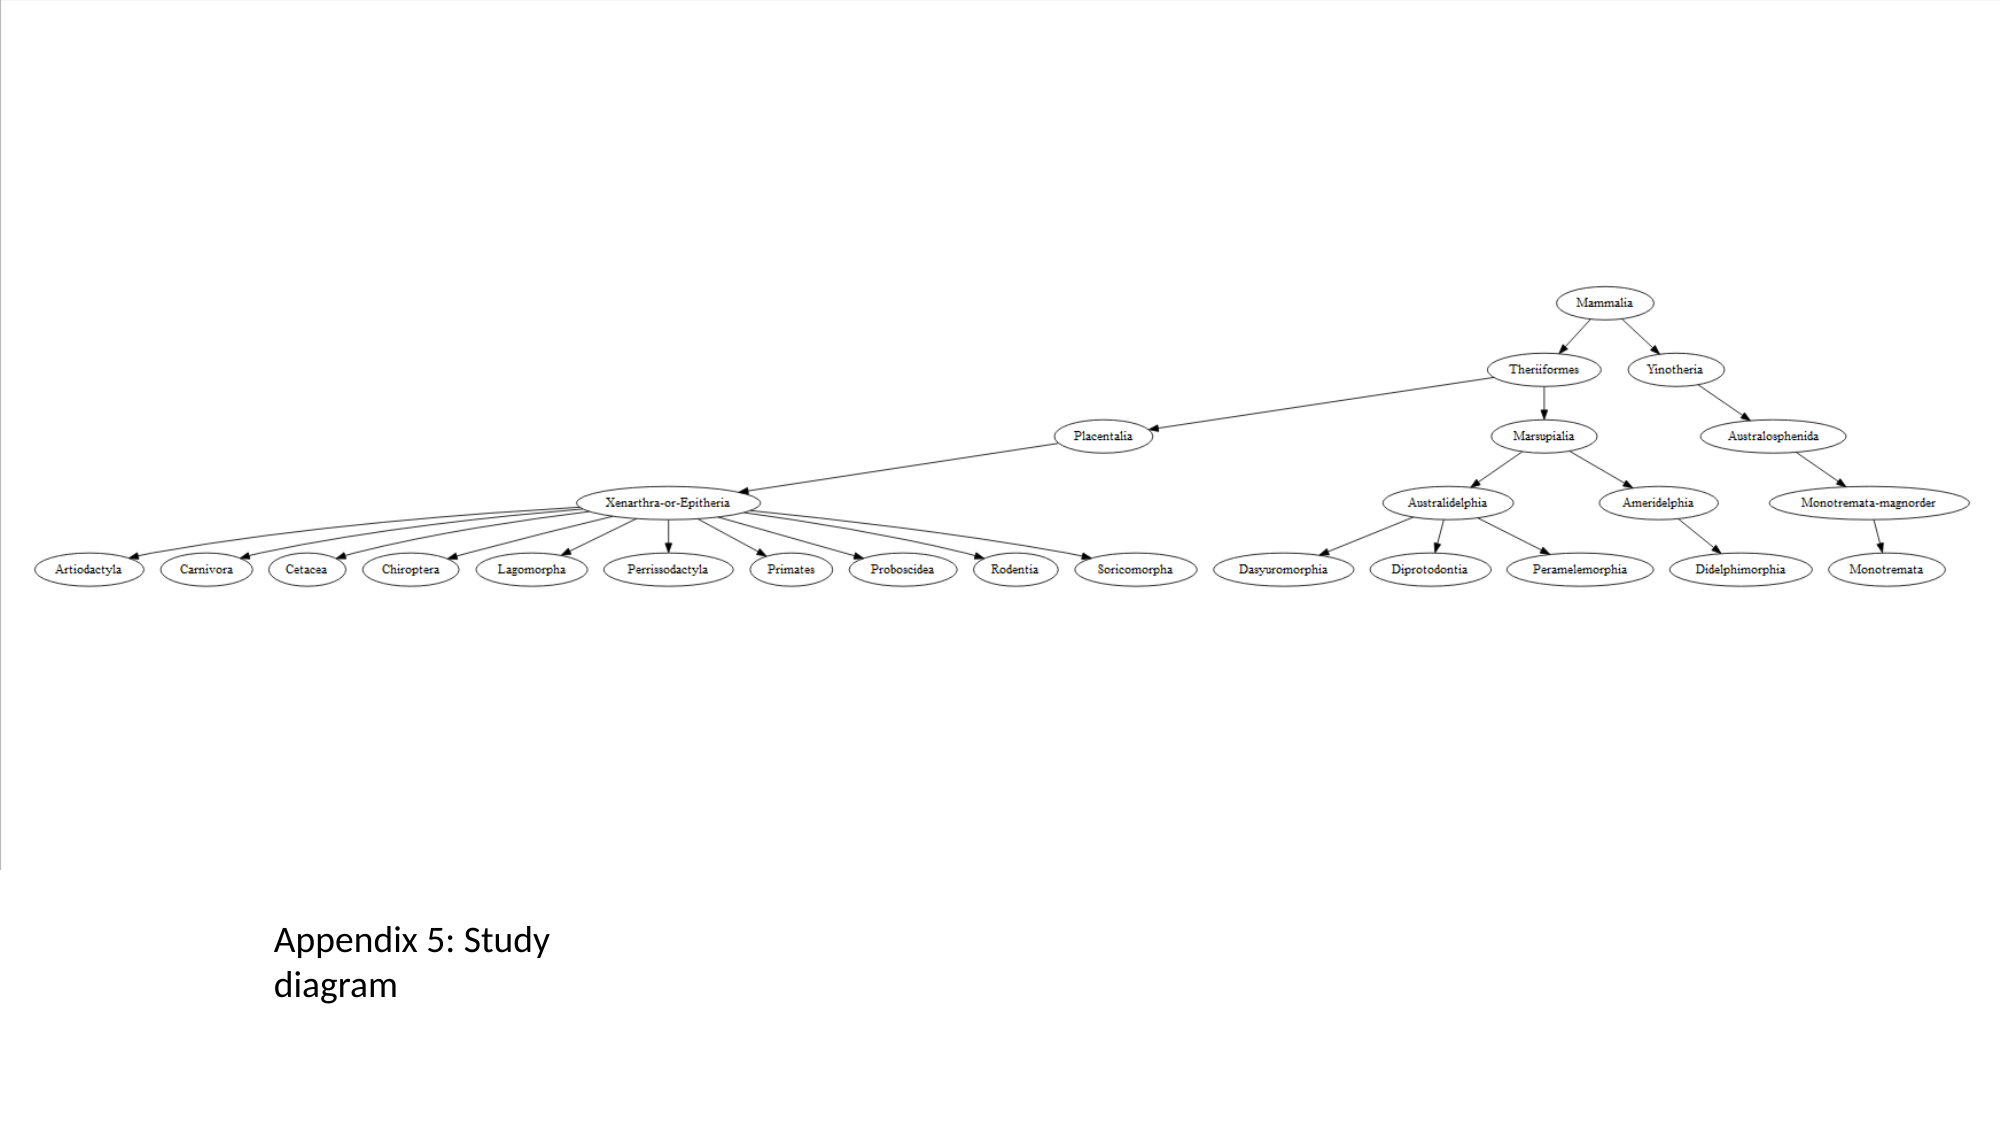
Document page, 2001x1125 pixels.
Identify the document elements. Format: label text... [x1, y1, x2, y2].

picture [0, 0, 2000, 870]
text_box Appendix 5: Study diagram [259, 907, 683, 1013]
